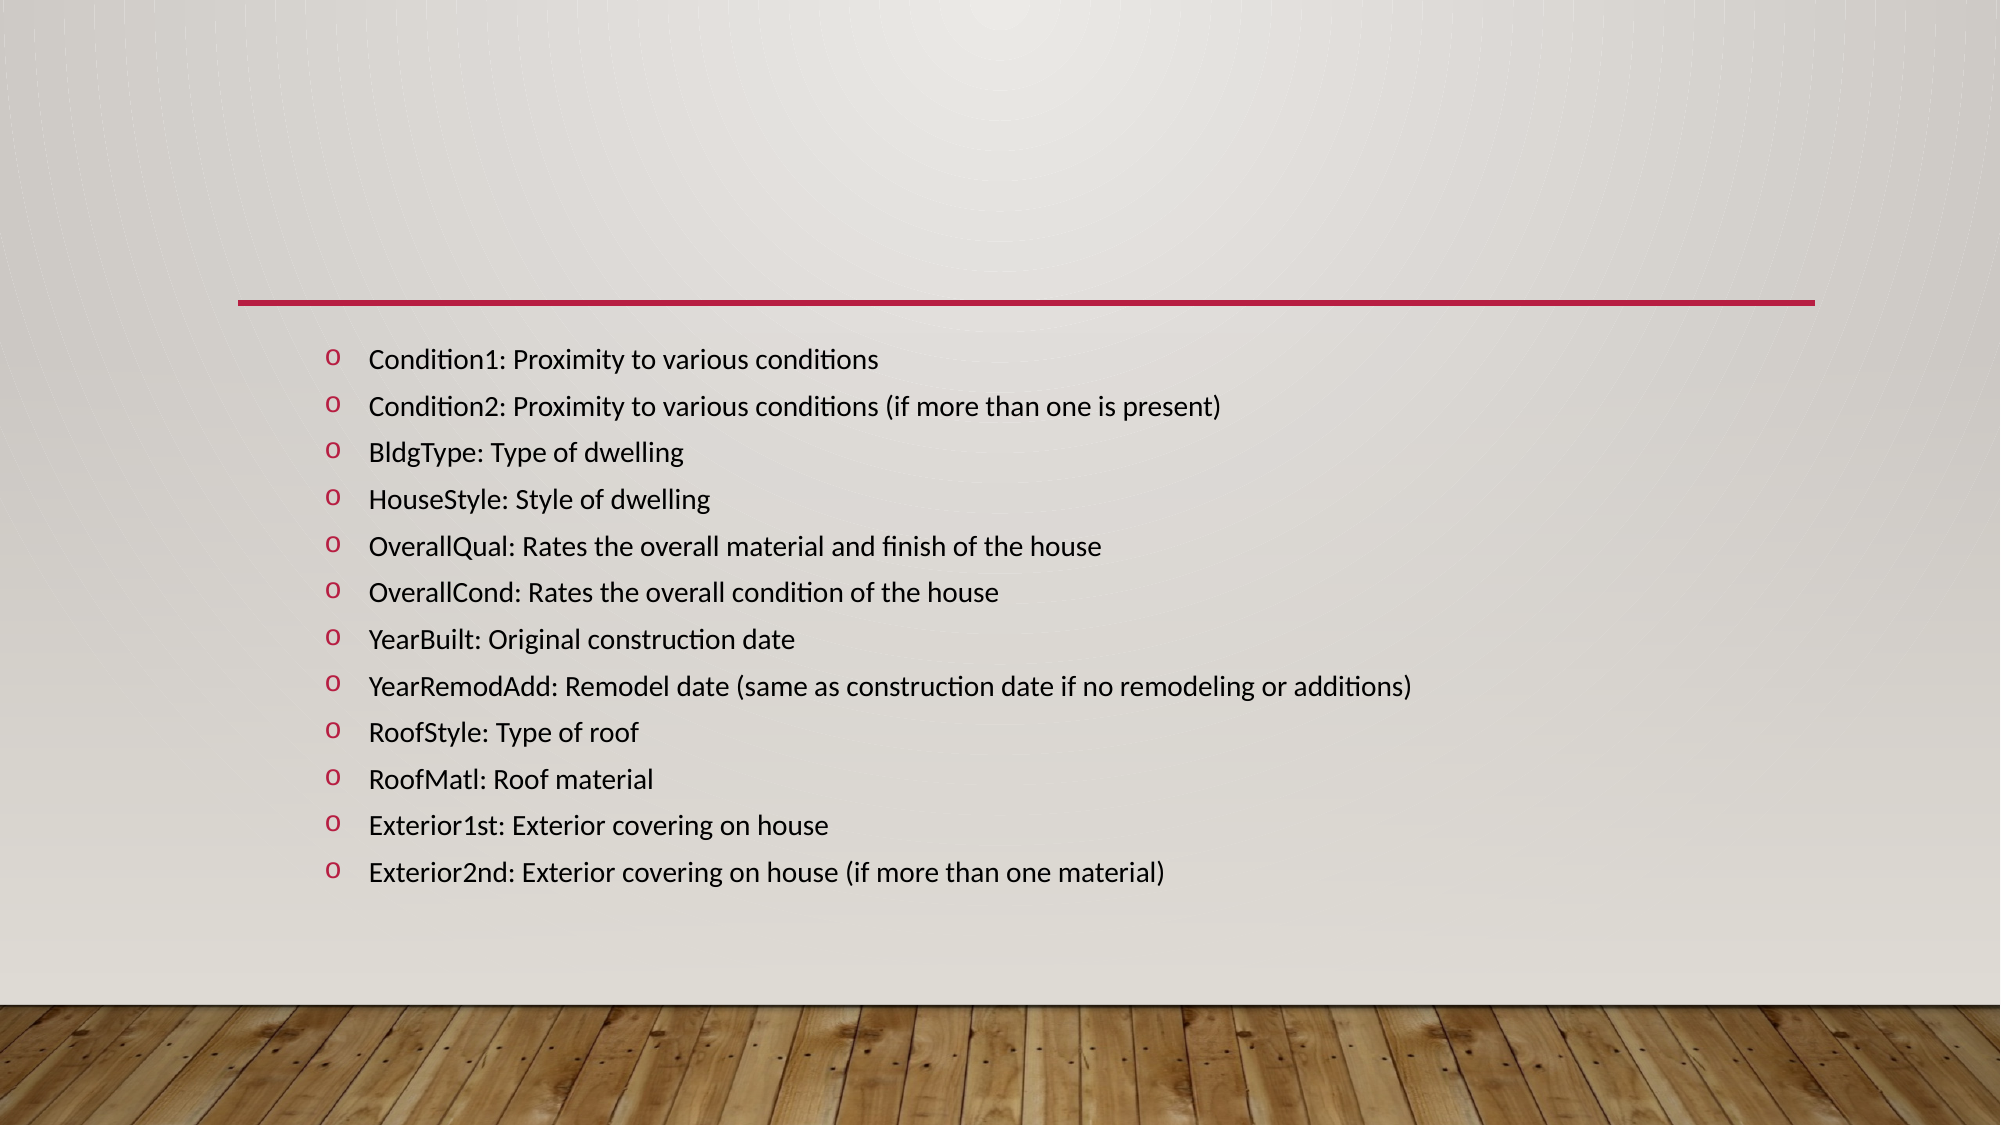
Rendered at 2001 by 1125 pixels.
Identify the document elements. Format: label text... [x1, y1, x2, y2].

picture [0, 1005, 2000, 1125]
list Condition1: Proximity to various conditions Condition2: Proximity to various conditions (if more than one is present) BldgType: Type of dwelling HouseStyle: Style of dwelling OverallQual: Rates the overall material and finish of the house OverallCond: Rates the overall condition of the house YearBuilt: Original construction date YearRemodAdd: Remodel date (same as construction date if no remodeling or additions) RoofStyle: Type of roof RoofMatl: Roof material Exterior1st: Exterior covering on house Exterior2nd: Exterior covering on house (if more than one material) [238, 330, 1814, 897]
